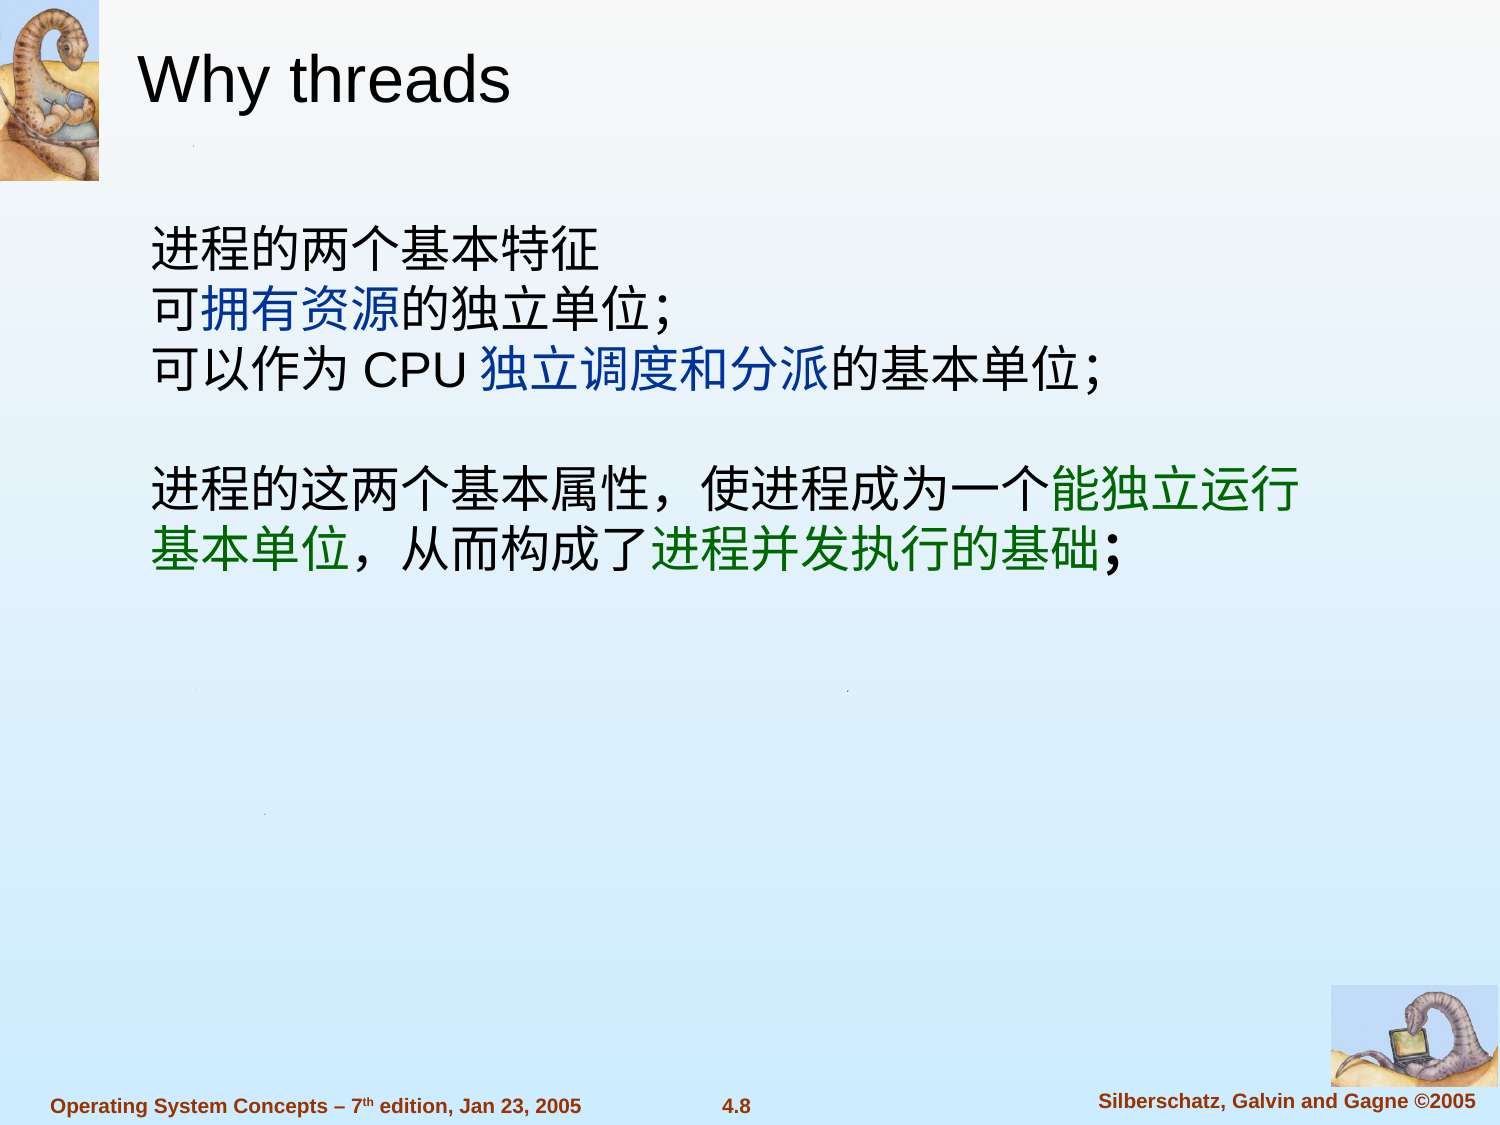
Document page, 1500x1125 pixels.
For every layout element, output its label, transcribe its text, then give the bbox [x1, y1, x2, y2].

picture [1331, 985, 1498, 1087]
list 进程的两个基本特征 可拥有资源的独立单位； 可以作为CPU独立调度和分派的基本单位； 进程的这两个基本属性，使进程成为一个能独立运行基本单位，从而构成了进程并发执行的基础； [135, 210, 1342, 946]
picture [0, 0, 99, 181]
title Why threads [122, 69, 1297, 124]
text_box [233, 27, 742, 102]
